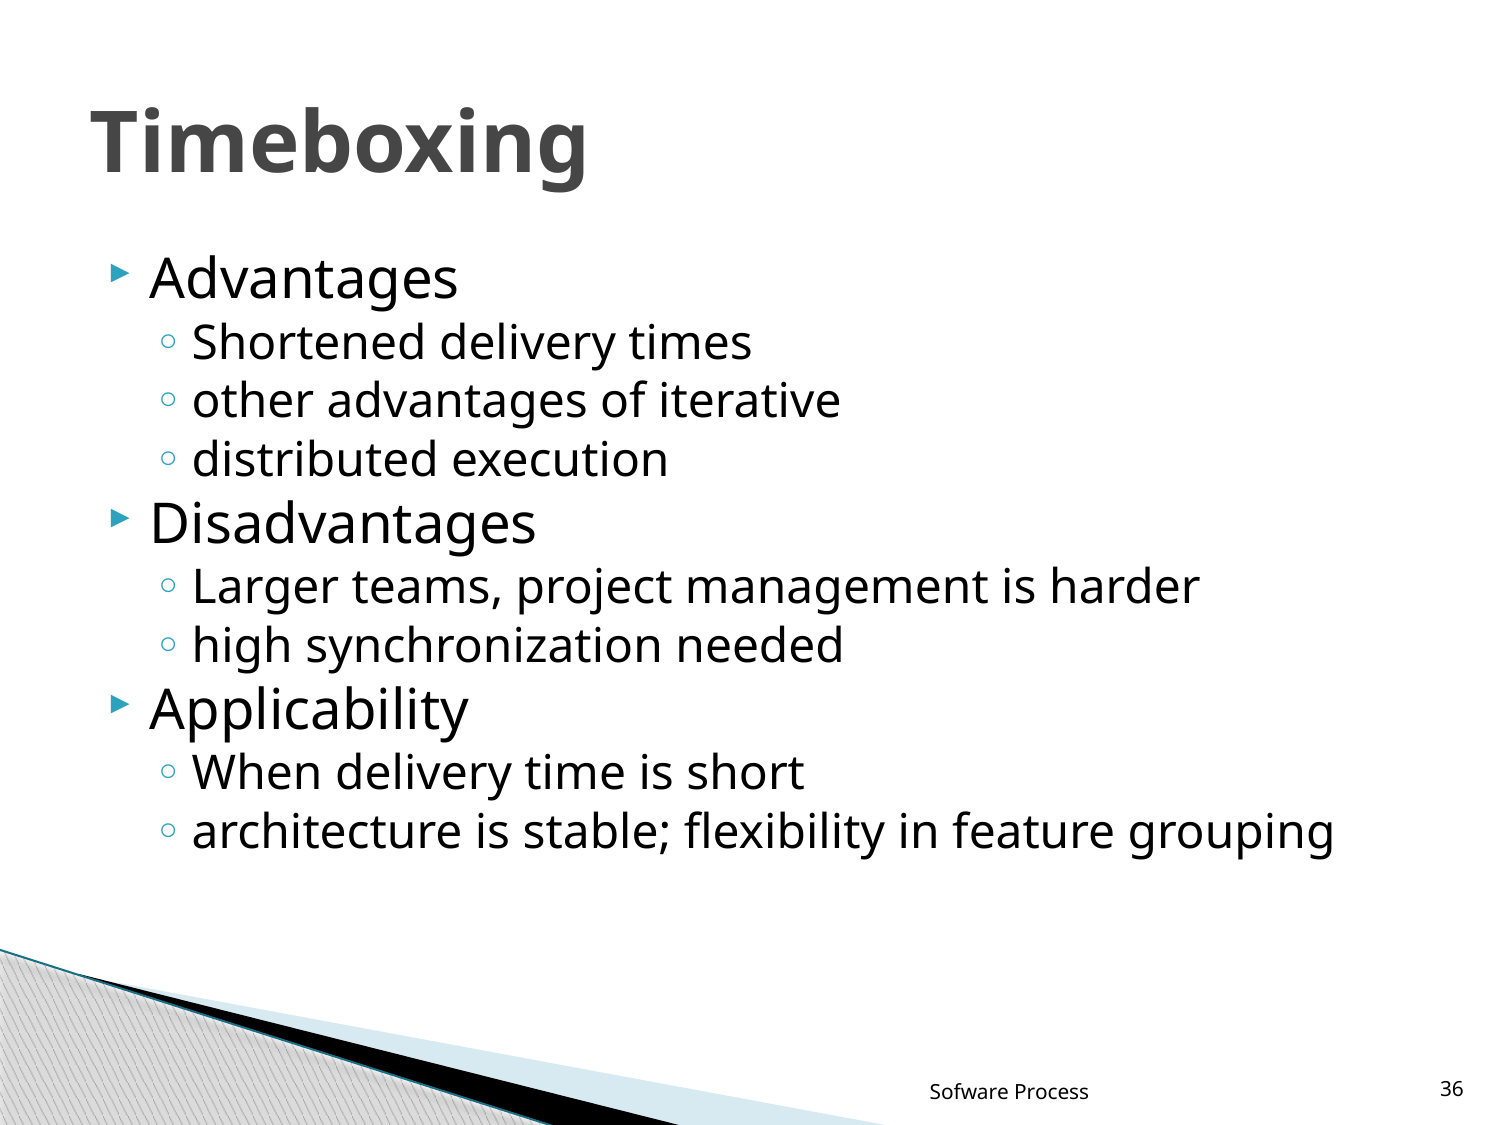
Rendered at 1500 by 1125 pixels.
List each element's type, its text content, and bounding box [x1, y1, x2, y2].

list Advantages Shortened delivery times other advantages of iterative distributed execution Disadvantages Larger teams, project management is harder high synchronization needed Applicability When delivery time is short architecture is stable; flexibility in feature grouping [75, 243, 1425, 986]
title Timeboxing [75, 45, 1425, 233]
footer Sofware Process [718, 1051, 1105, 1112]
slide_number 36 [1418, 1051, 1479, 1112]
